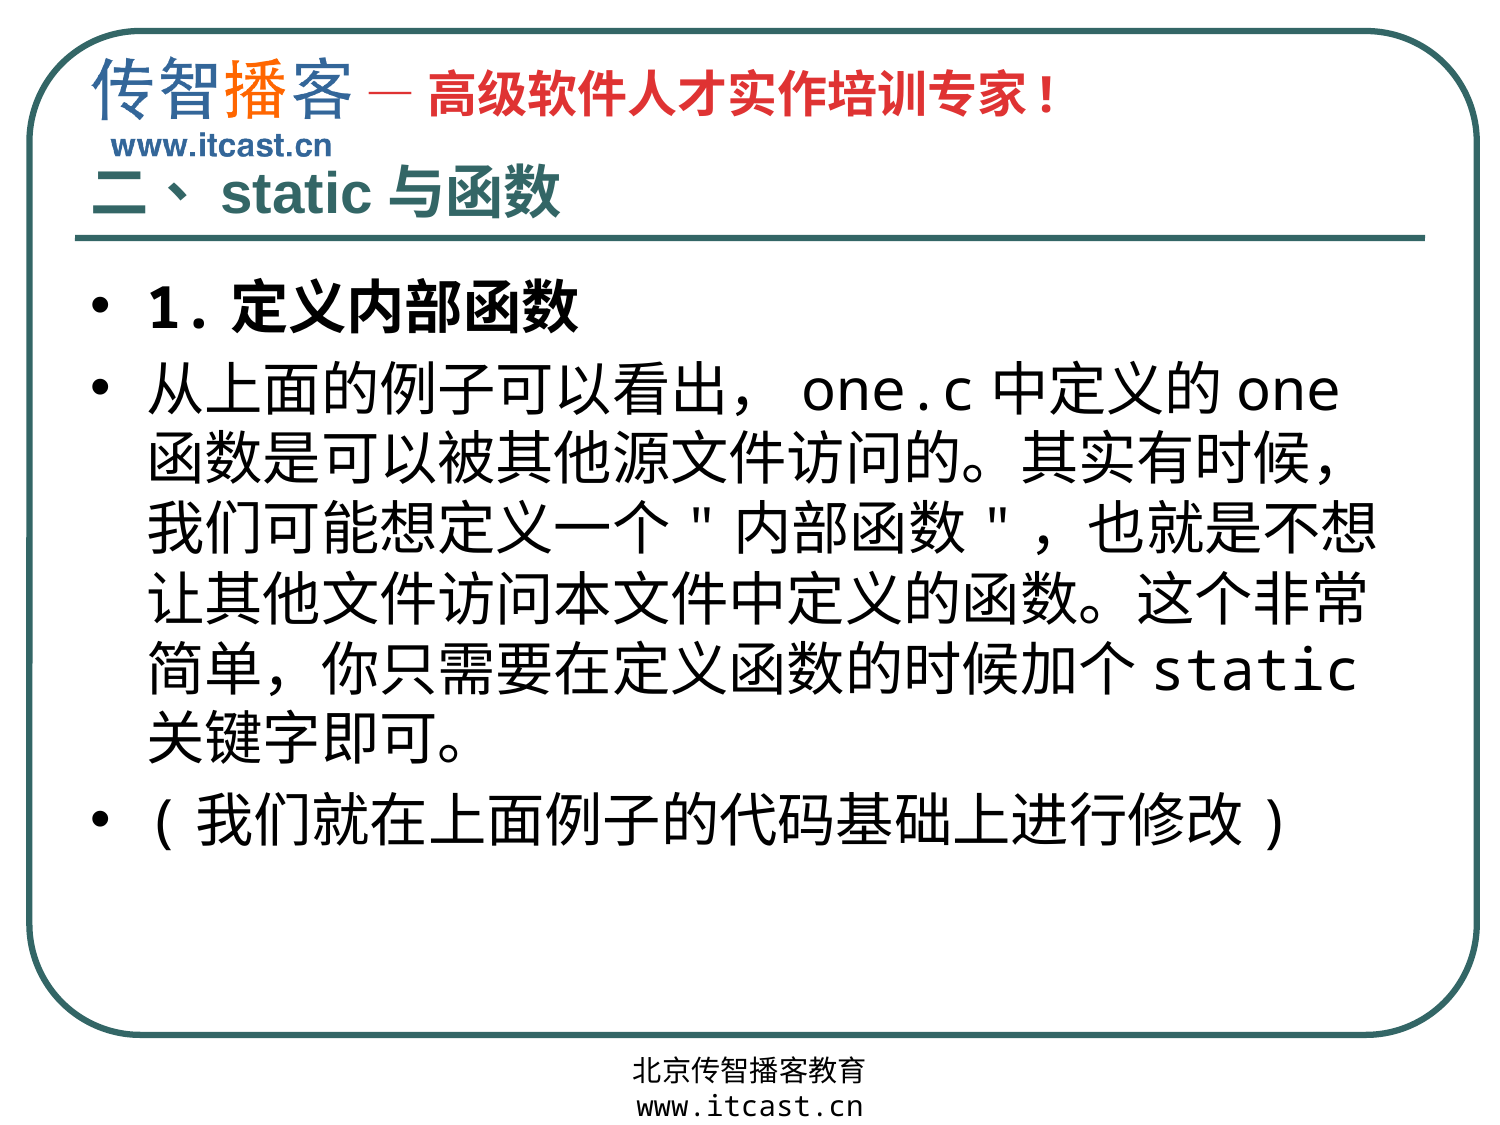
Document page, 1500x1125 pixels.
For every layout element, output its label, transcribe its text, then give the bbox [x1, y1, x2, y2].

title 二、static与函数 [75, 45, 1425, 233]
list 1.定义内部函数 从上面的例子可以看出，one.c中定义的one函数是可以被其他源文件访问的。其实有时候，我们可能想定义一个"内部函数"，也就是不想让其他文件访问本文件中定义的函数。这个非常简单，你只需要在定义函数的时候加个static关键字即可。 (我们就在上面例子的代码基础上进行修改) [75, 262, 1425, 1005]
